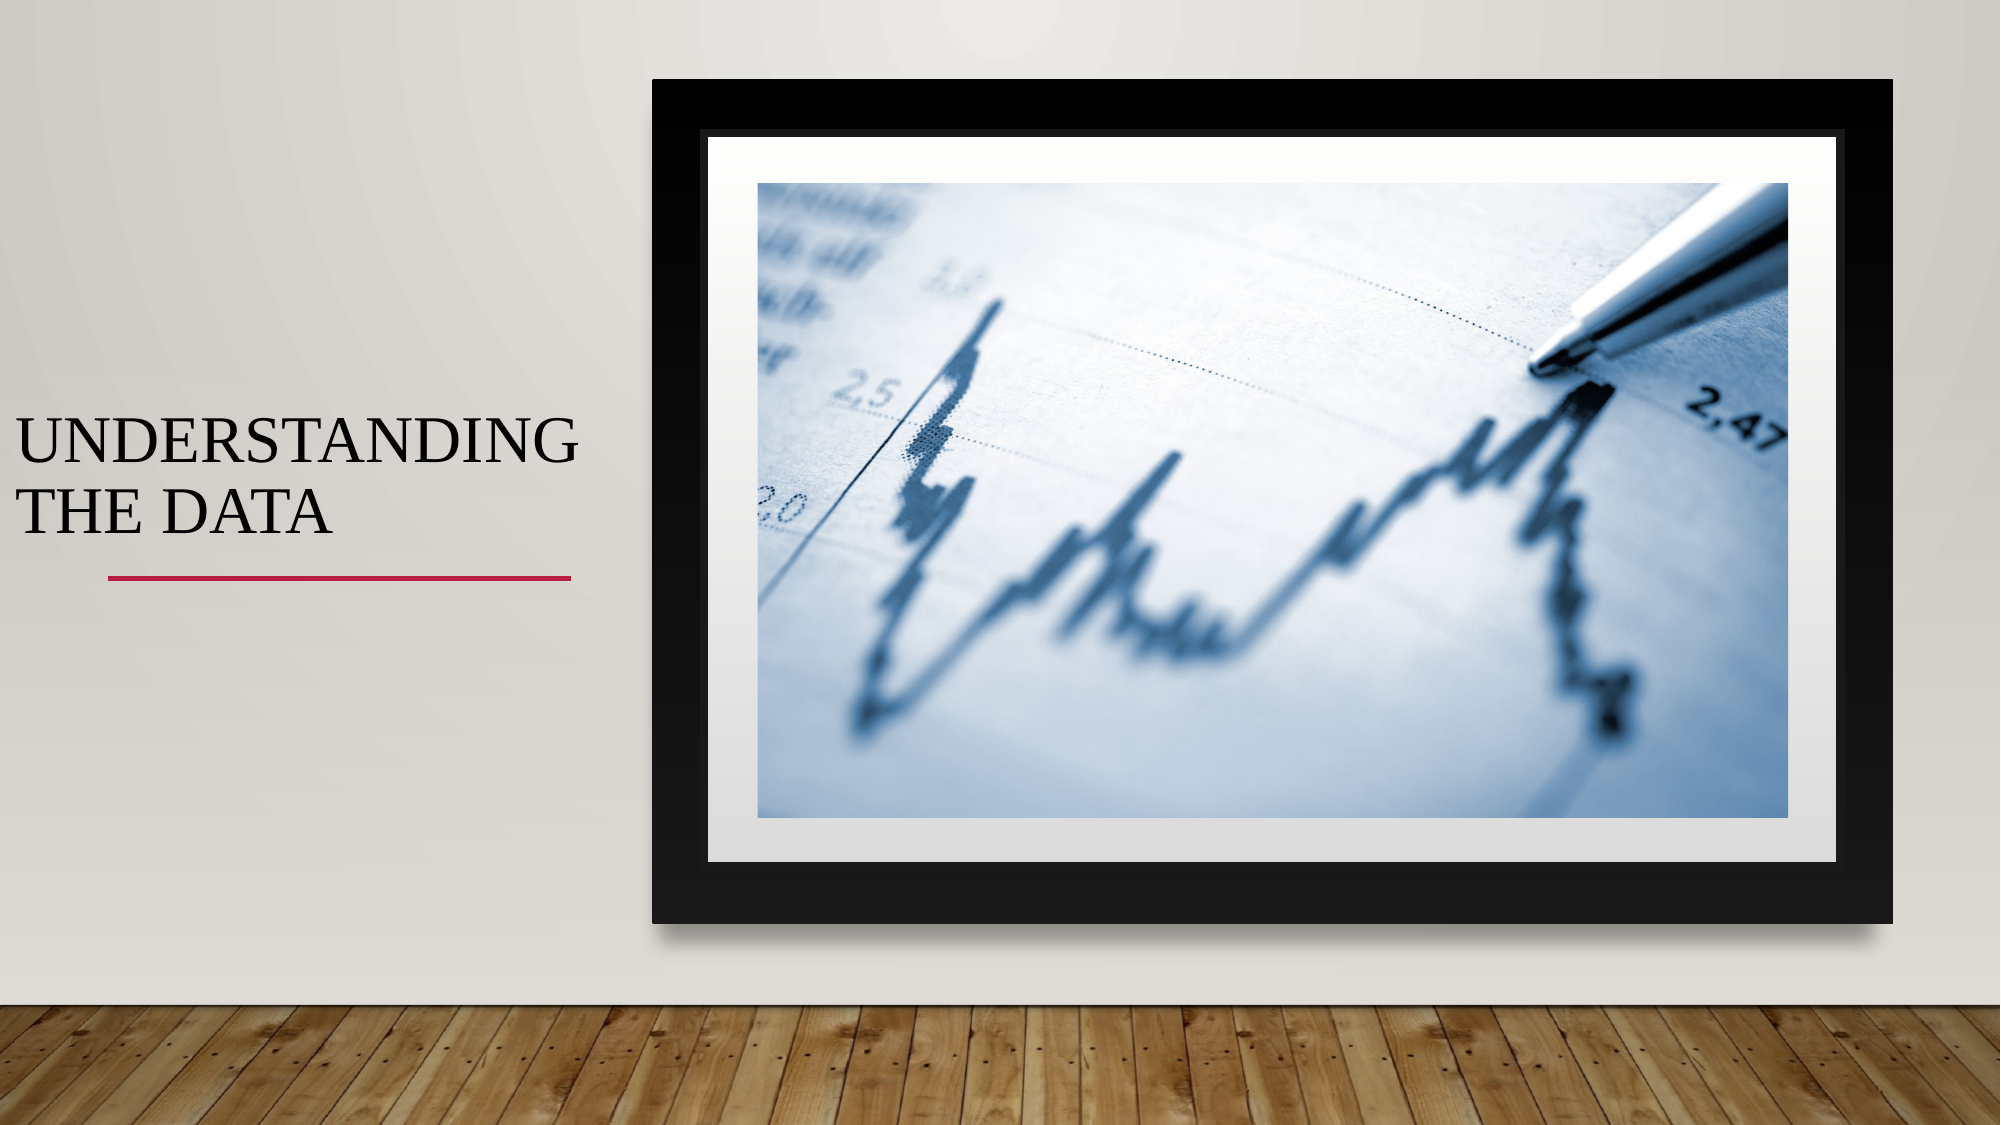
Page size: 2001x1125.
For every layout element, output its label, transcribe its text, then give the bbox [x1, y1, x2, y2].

text_box [0, 330, 2000, 1004]
picture [0, 1006, 2000, 1125]
text_box [0, 0, 2000, 330]
picture [757, 182, 1789, 818]
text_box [652, 78, 1894, 924]
title Understanding the data [0, 241, 646, 549]
